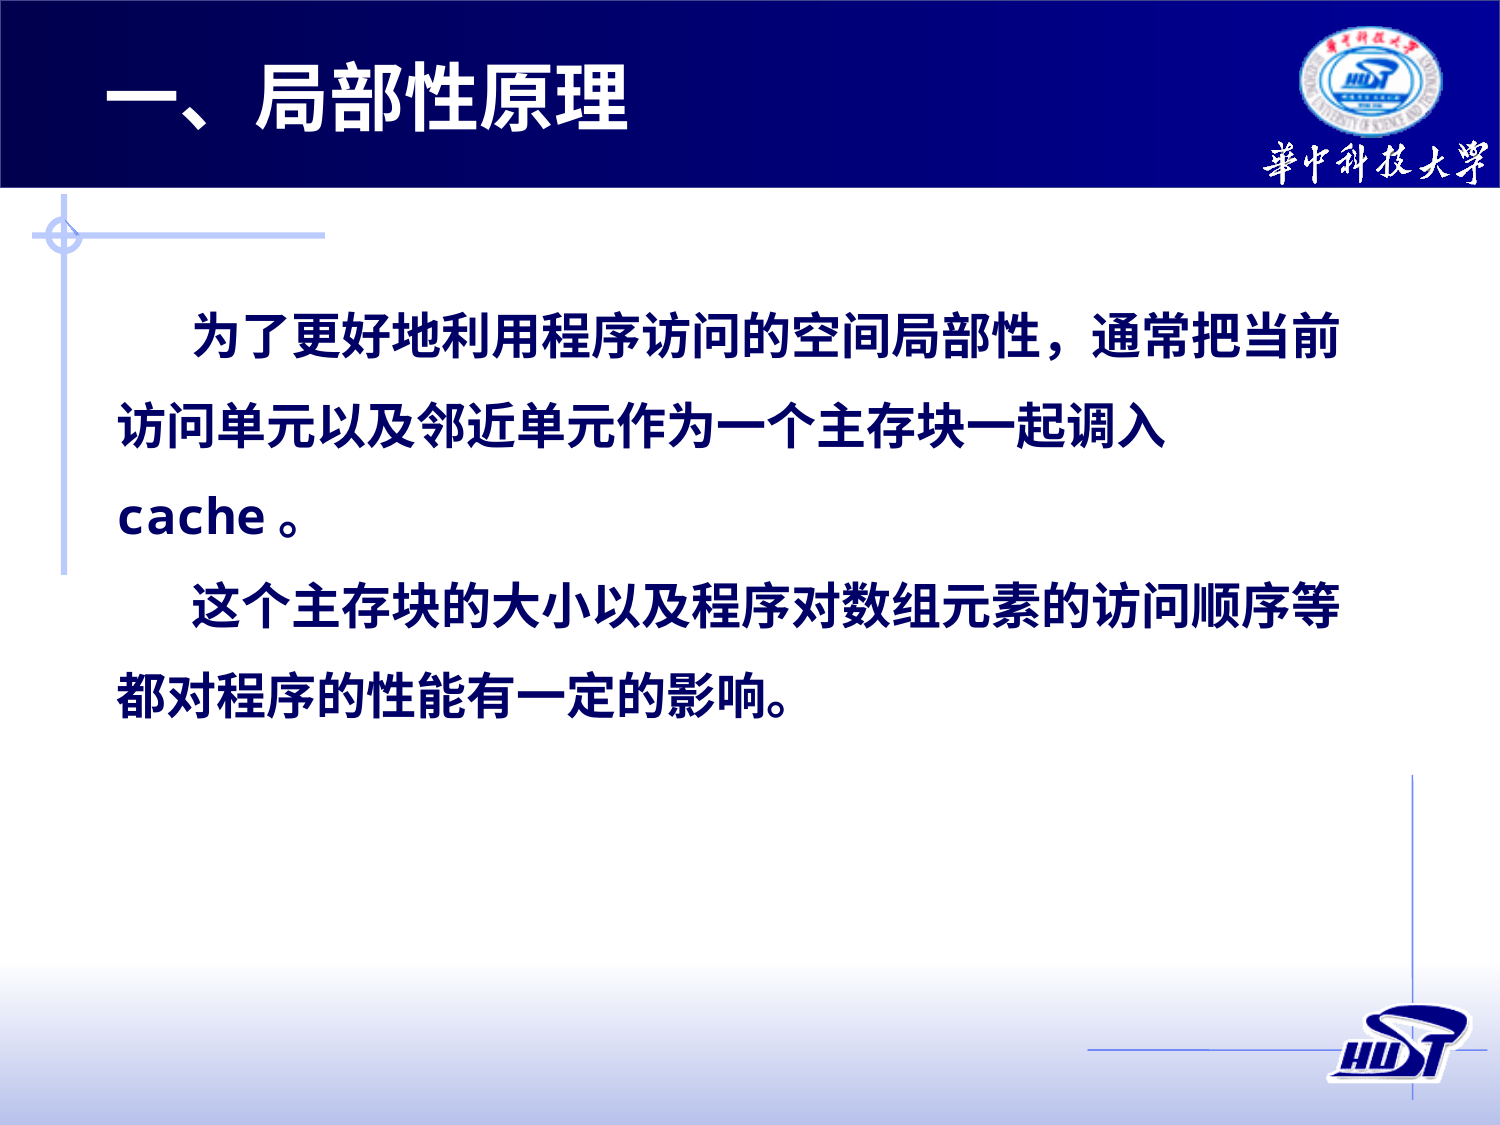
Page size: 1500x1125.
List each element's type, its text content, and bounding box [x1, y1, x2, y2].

text_box 为了更好地利用程序访问的空间局部性，通常把当前访问单元以及邻近单元作为一个主存块一起调入cache。 这个主存块的大小以及程序对数组元素的访问顺序等都对程序的性能有一定的影响。 [101, 267, 1385, 728]
picture [1299, 26, 1443, 138]
text_box 一、局部性原理 [89, 42, 1308, 148]
picture [1262, 140, 1488, 185]
